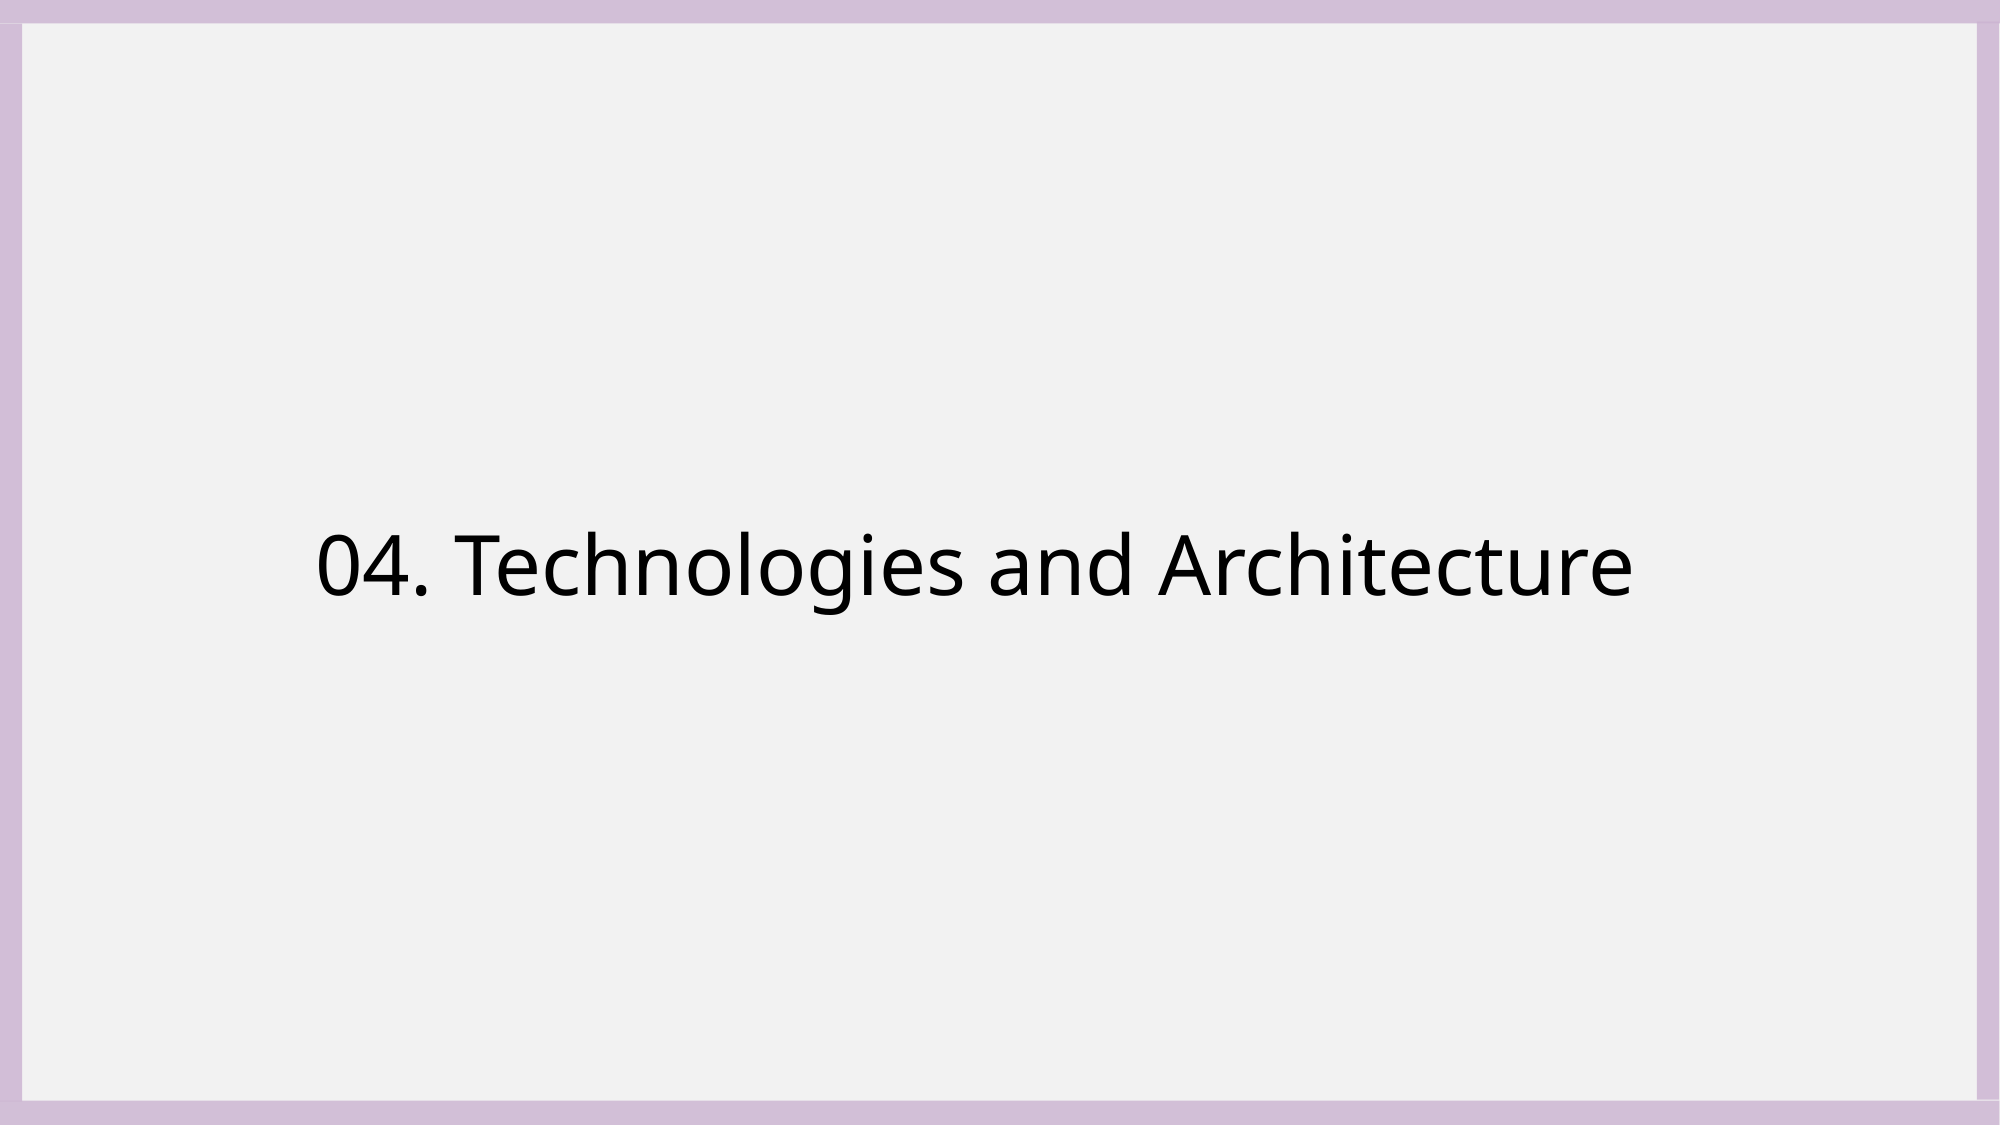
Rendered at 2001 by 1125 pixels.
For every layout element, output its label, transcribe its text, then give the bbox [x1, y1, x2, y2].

text_box [0, 1100, 2000, 1125]
text_box [1976, 21, 2000, 1101]
text_box [0, 0, 2000, 24]
text_box 04. Technologies and Architecture [300, 504, 1800, 620]
text_box [0, 23, 23, 1103]
